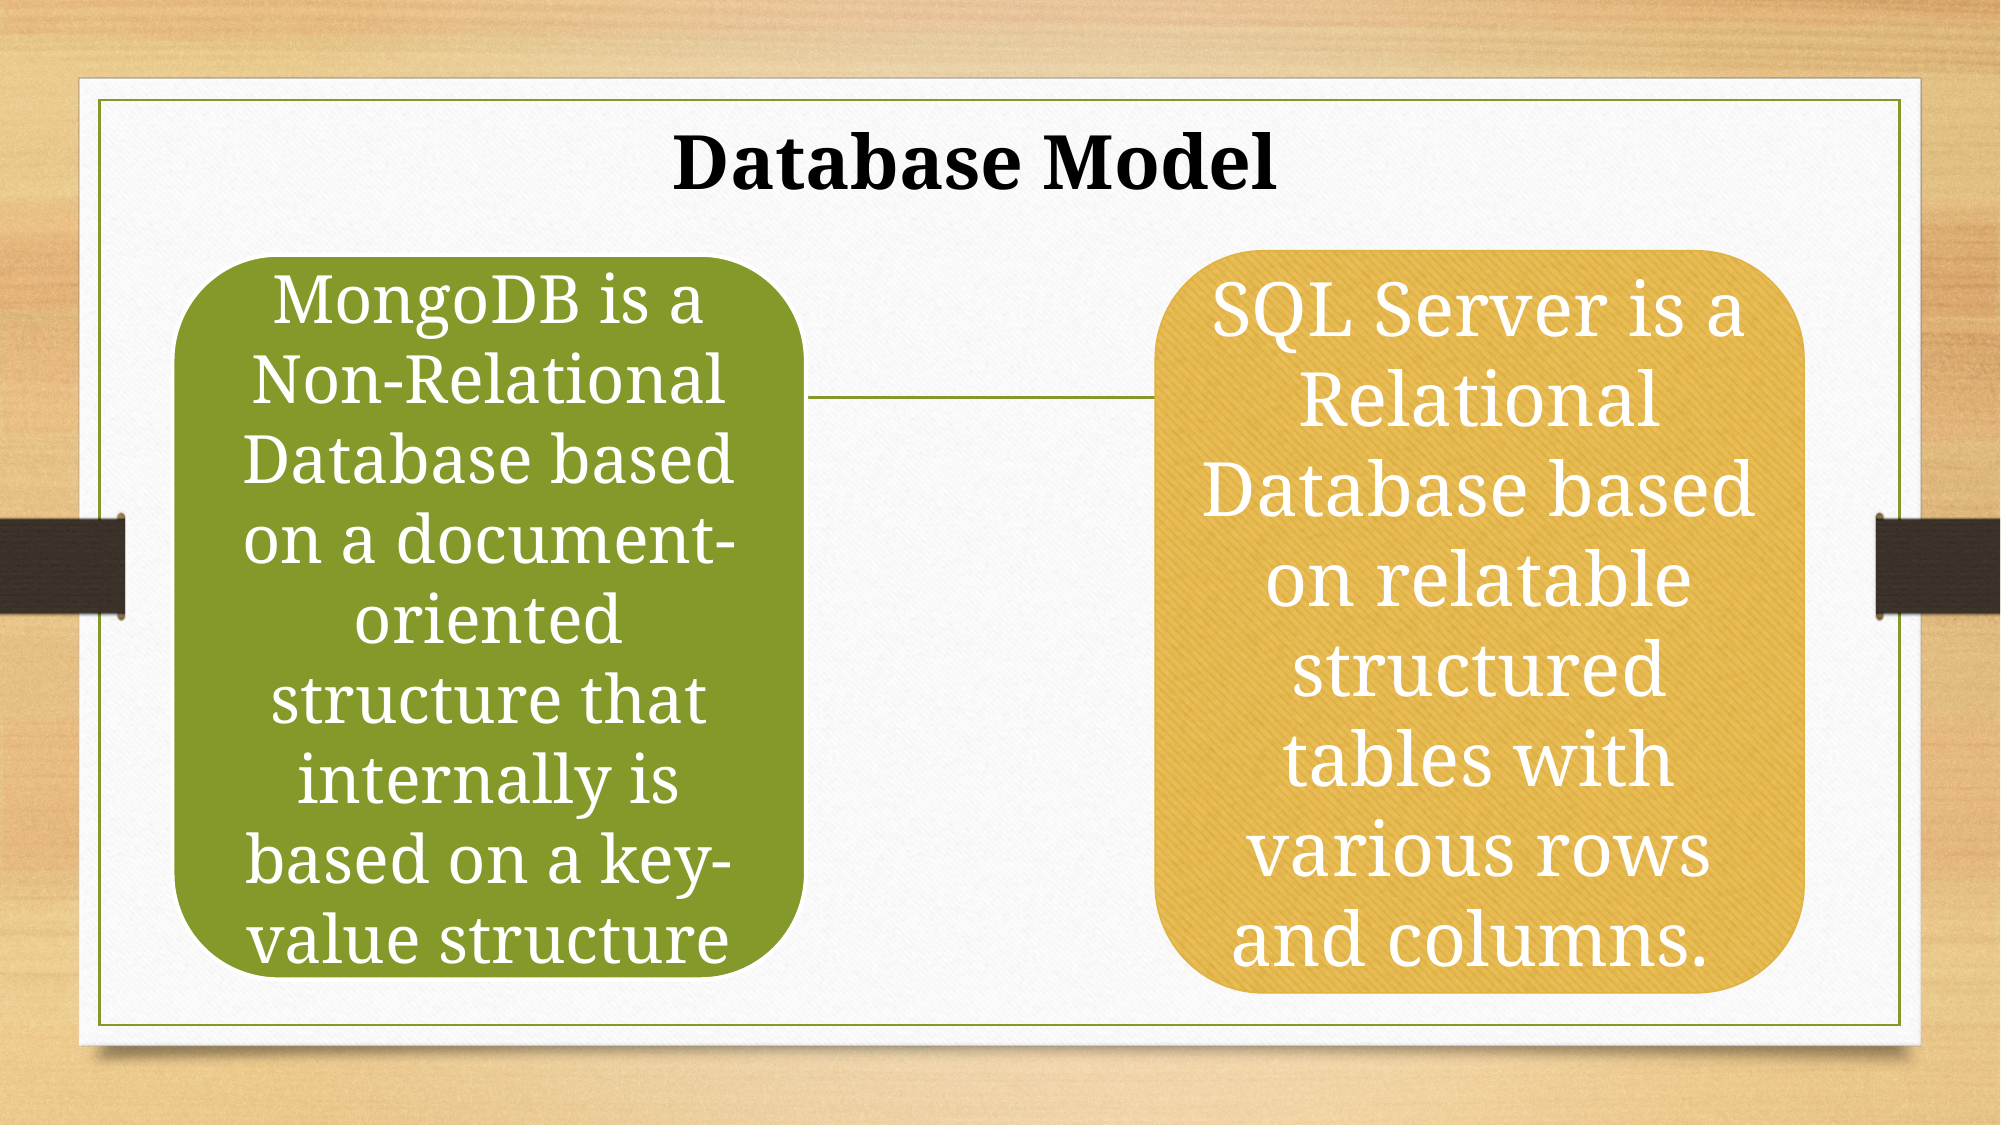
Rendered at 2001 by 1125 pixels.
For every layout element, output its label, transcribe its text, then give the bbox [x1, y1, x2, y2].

text_box MongoDB is a Non-Relational Database based on a document-oriented structure that internally is based on a key-value structure [170, 252, 809, 982]
text_box Database Model [658, 107, 1294, 303]
picture [0, 0, 2001, 1125]
text_box SQL Server is a Relational Database based on relatable structured tables with various rows and columns. [1154, 249, 1805, 994]
